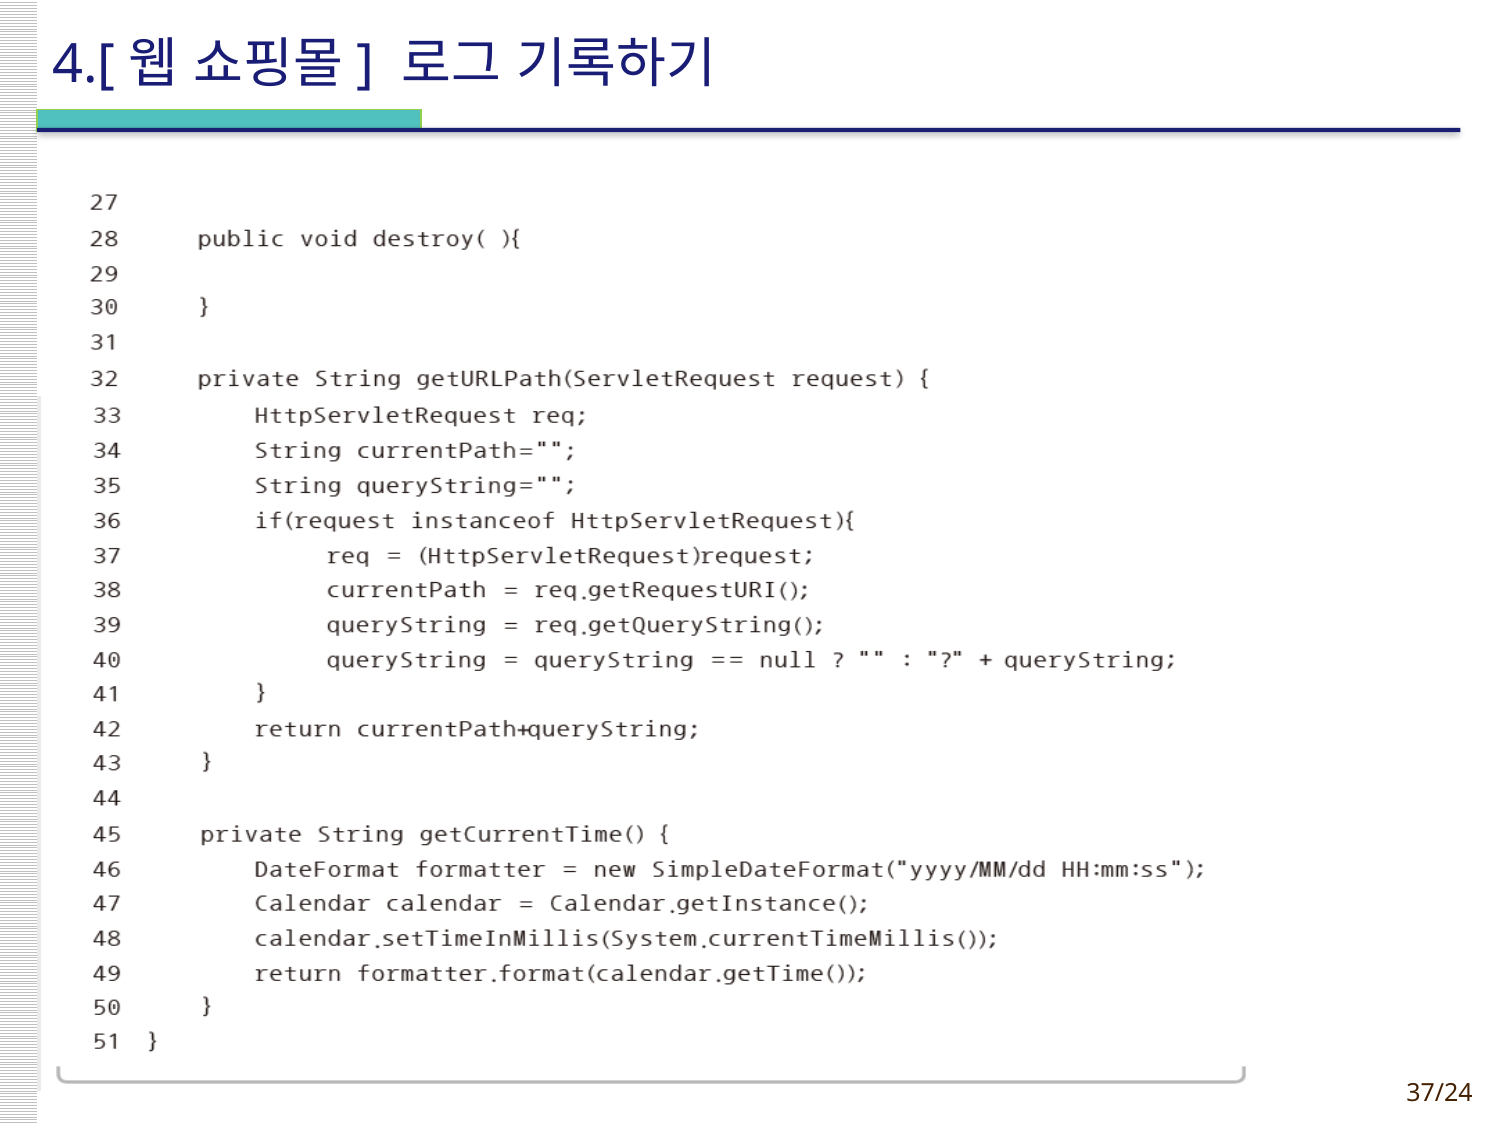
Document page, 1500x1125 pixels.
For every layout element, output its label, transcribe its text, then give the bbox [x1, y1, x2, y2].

title 4.[웹 쇼핑몰] 로그 기록하기 [37, 13, 1278, 109]
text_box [36, 184, 1272, 1091]
